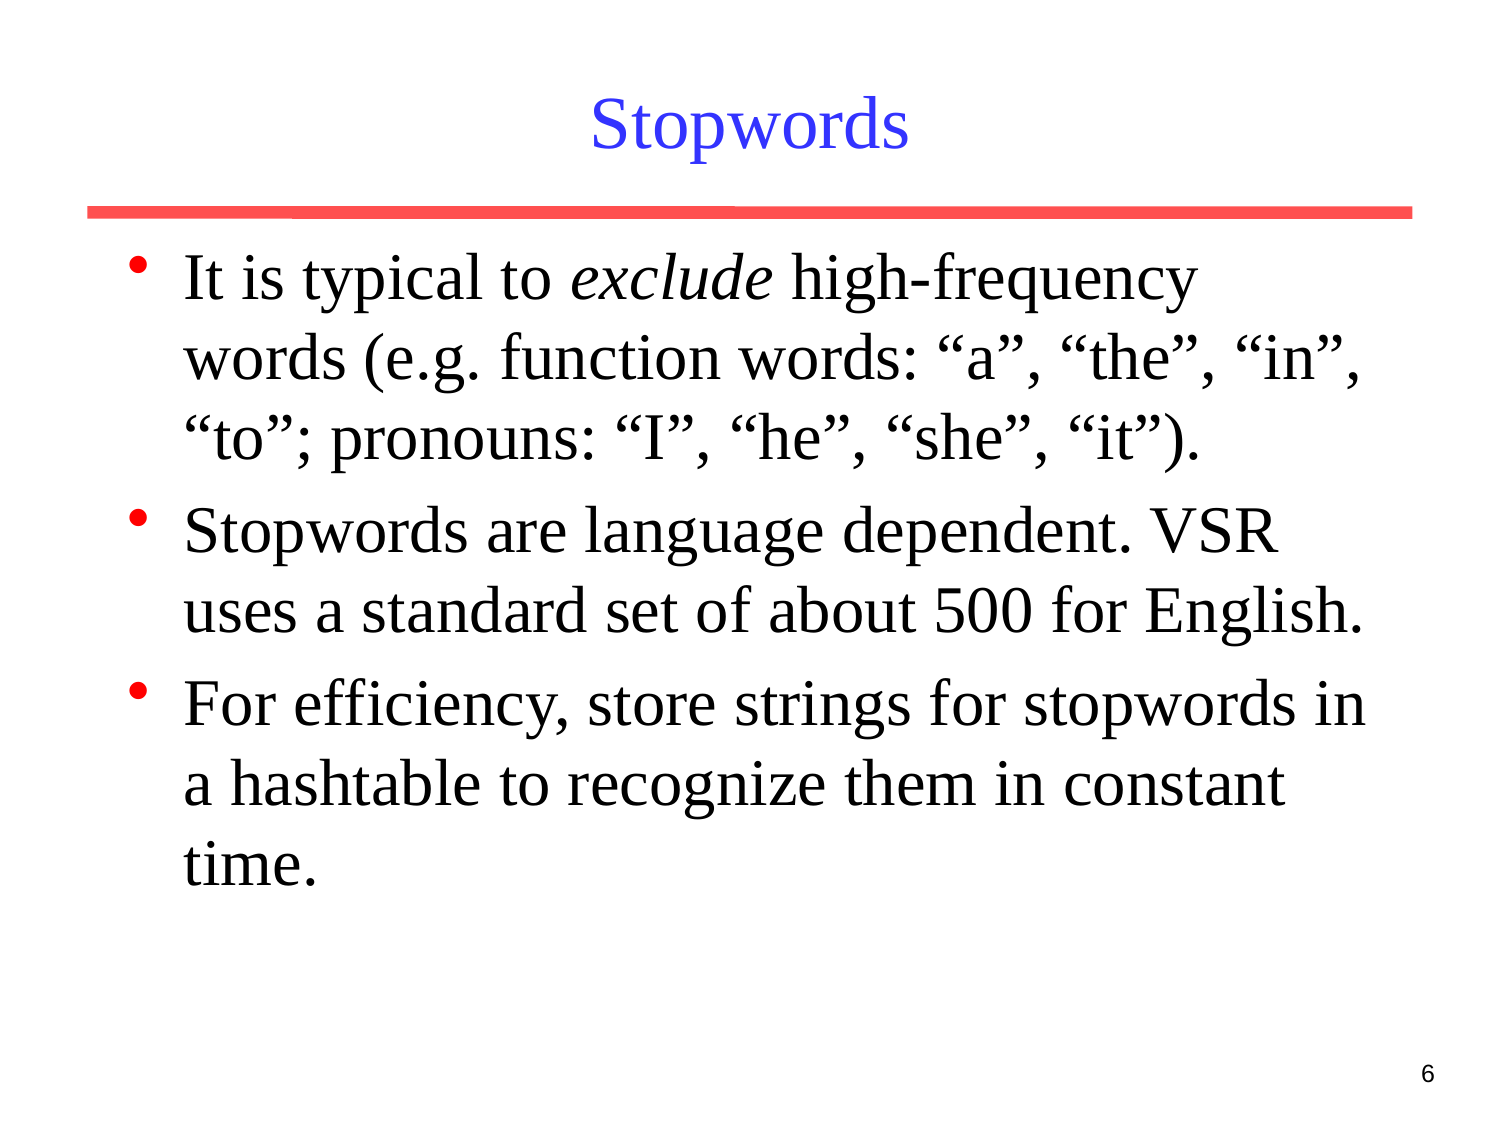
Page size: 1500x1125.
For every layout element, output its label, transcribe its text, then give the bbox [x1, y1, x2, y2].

list It is typical to exclude high-frequency words (e.g. function words: “a”, “the”, “in”, “to”; pronouns: “I”, “he”, “she”, “it”). Stopwords are language dependent. VSR uses a standard set of about 500 for English. For efficiency, store strings for stopwords in a hashtable to recognize them in constant time. [112, 224, 1388, 994]
title Stopwords [112, 37, 1388, 200]
slide_number 6 [1137, 1049, 1451, 1125]
